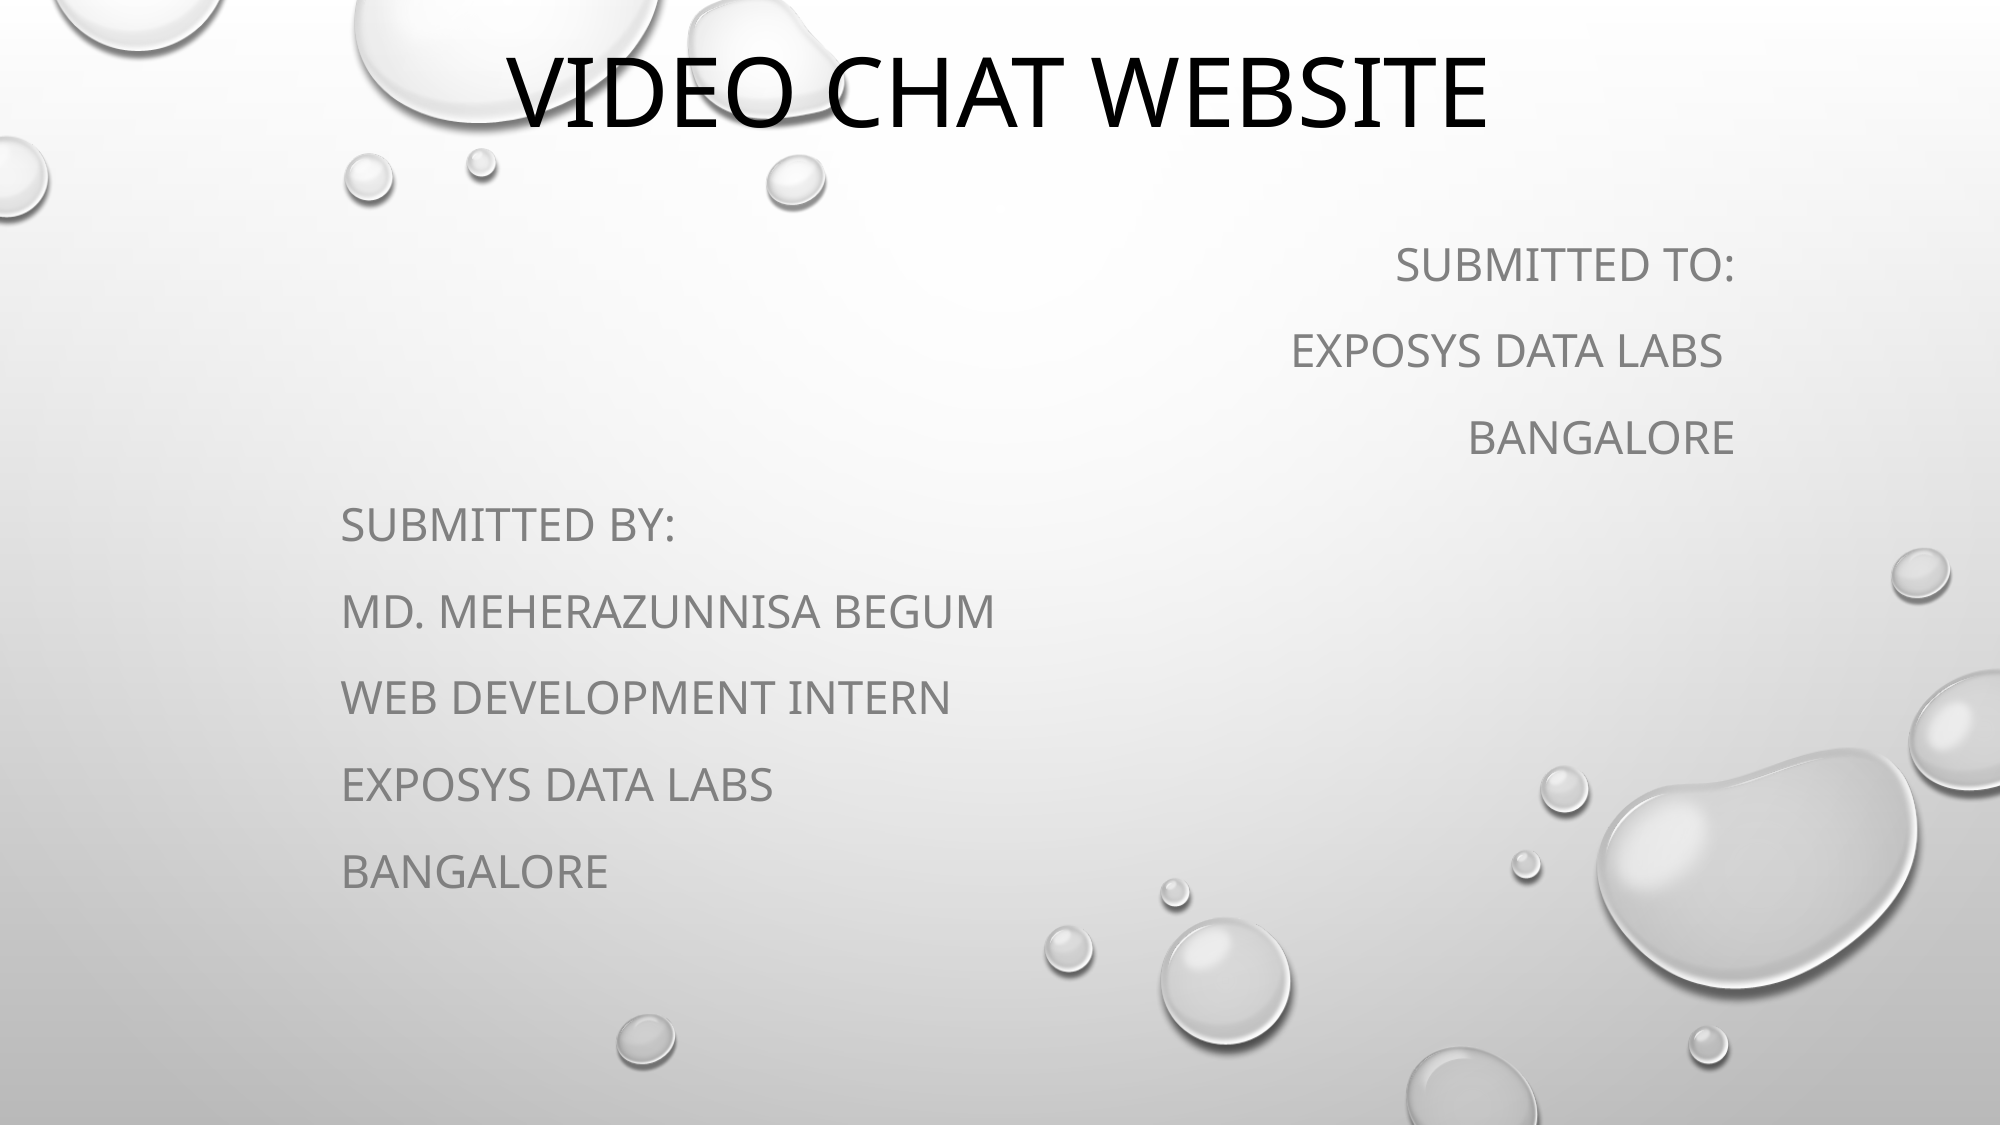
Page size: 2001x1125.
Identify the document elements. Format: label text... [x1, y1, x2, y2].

picture [0, 0, 2000, 1125]
subtitle SUBMITTED TO: EXPOSYS DATA LABS BANGALORE SUBMITTED BY: MD. MEHERAZUNNISA BEGUM WEB DEVELOPMENT INTERN EXPOSYS DATA LABS BANGALORE [325, 216, 1751, 909]
title VIDEO CHAT WEBSITE [287, 35, 1713, 156]
